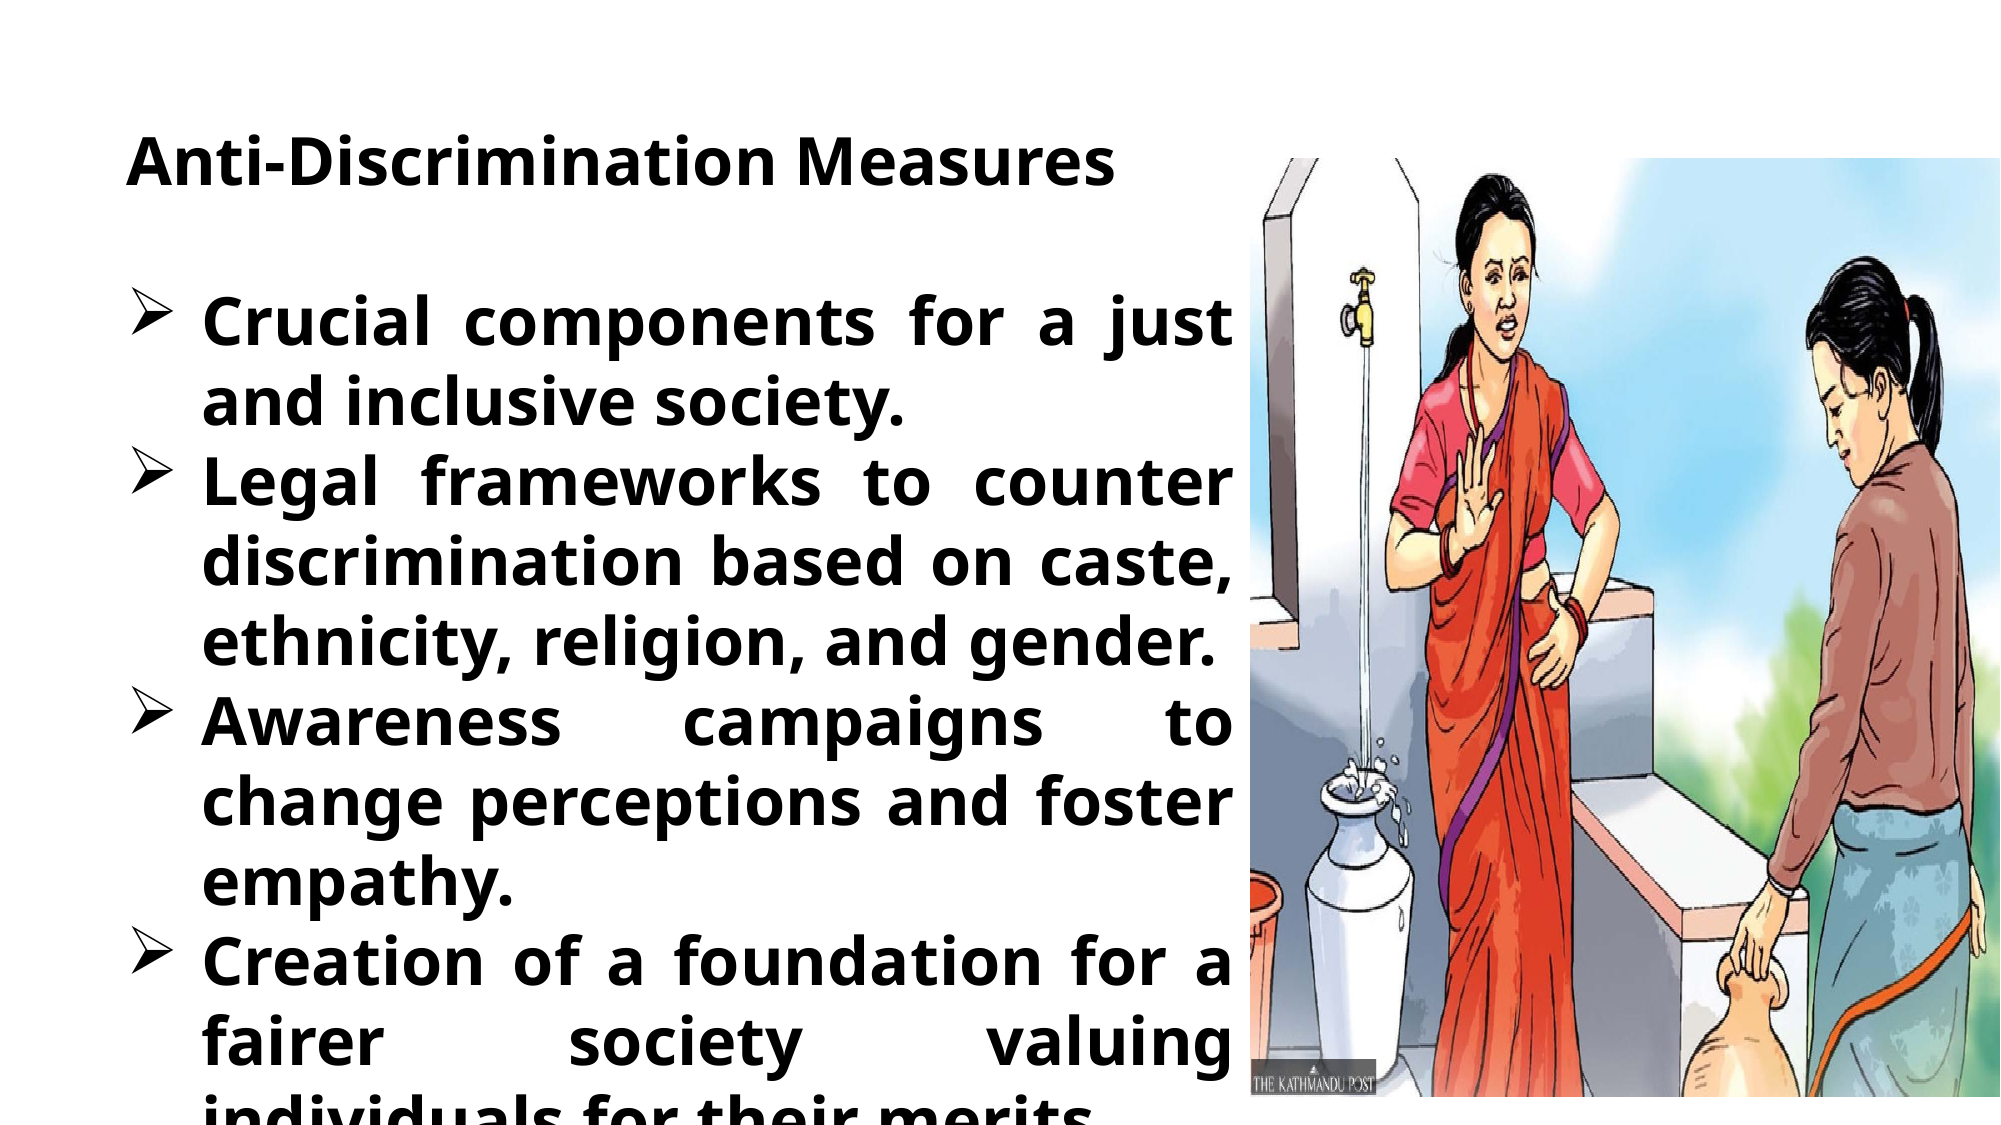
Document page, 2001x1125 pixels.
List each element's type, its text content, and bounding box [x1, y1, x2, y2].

text_box Anti-Discrimination Measures Crucial components for a just and inclusive society. Legal frameworks to counter discrimination based on caste, ethnicity, religion, and gender. Awareness campaigns to change perceptions and foster empathy. Creation of a foundation for a fairer society valuing individuals for their merits. [111, 111, 1251, 1125]
picture [1250, 158, 2000, 1097]
